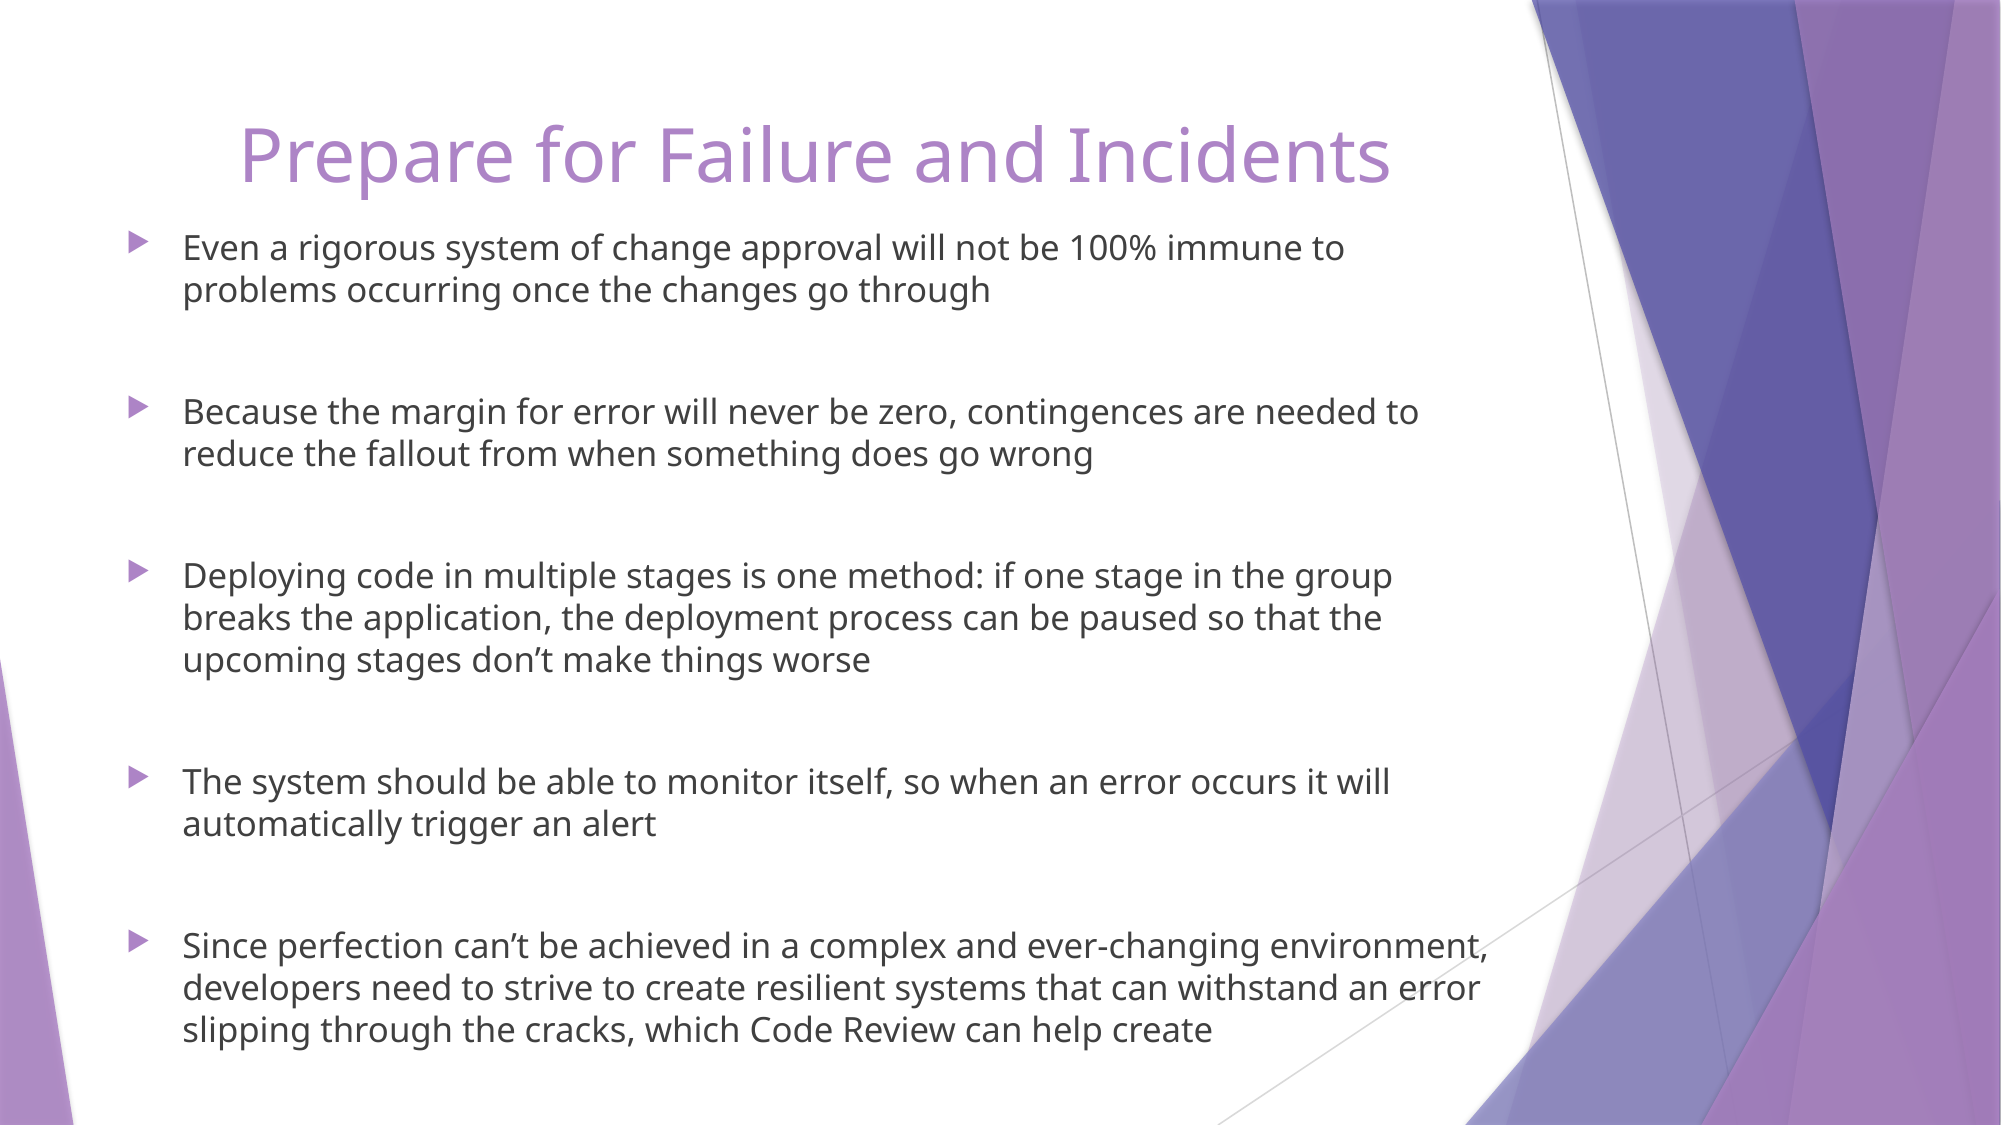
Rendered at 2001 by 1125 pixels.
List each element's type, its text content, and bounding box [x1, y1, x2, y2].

title Prepare for Failure and Incidents [111, 99, 1522, 217]
list Even a rigorous system of change approval will not be 100% immune to problems occurring once the changes go through Because the margin for error will never be zero, contingences are needed to reduce the fallout from when something does go wrong Deploying code in multiple stages is one method: if one stage in the group breaks the application, the deployment process can be paused so that the upcoming stages don’t make things worse The system should be able to monitor itself, so when an error occurs it will automatically trigger an alert Since perfection can’t be achieved in a complex and ever-changing environment, developers need to strive to create resilient systems that can withstand an error slipping through the cracks, which Code Review can help create [111, 217, 1522, 1087]
